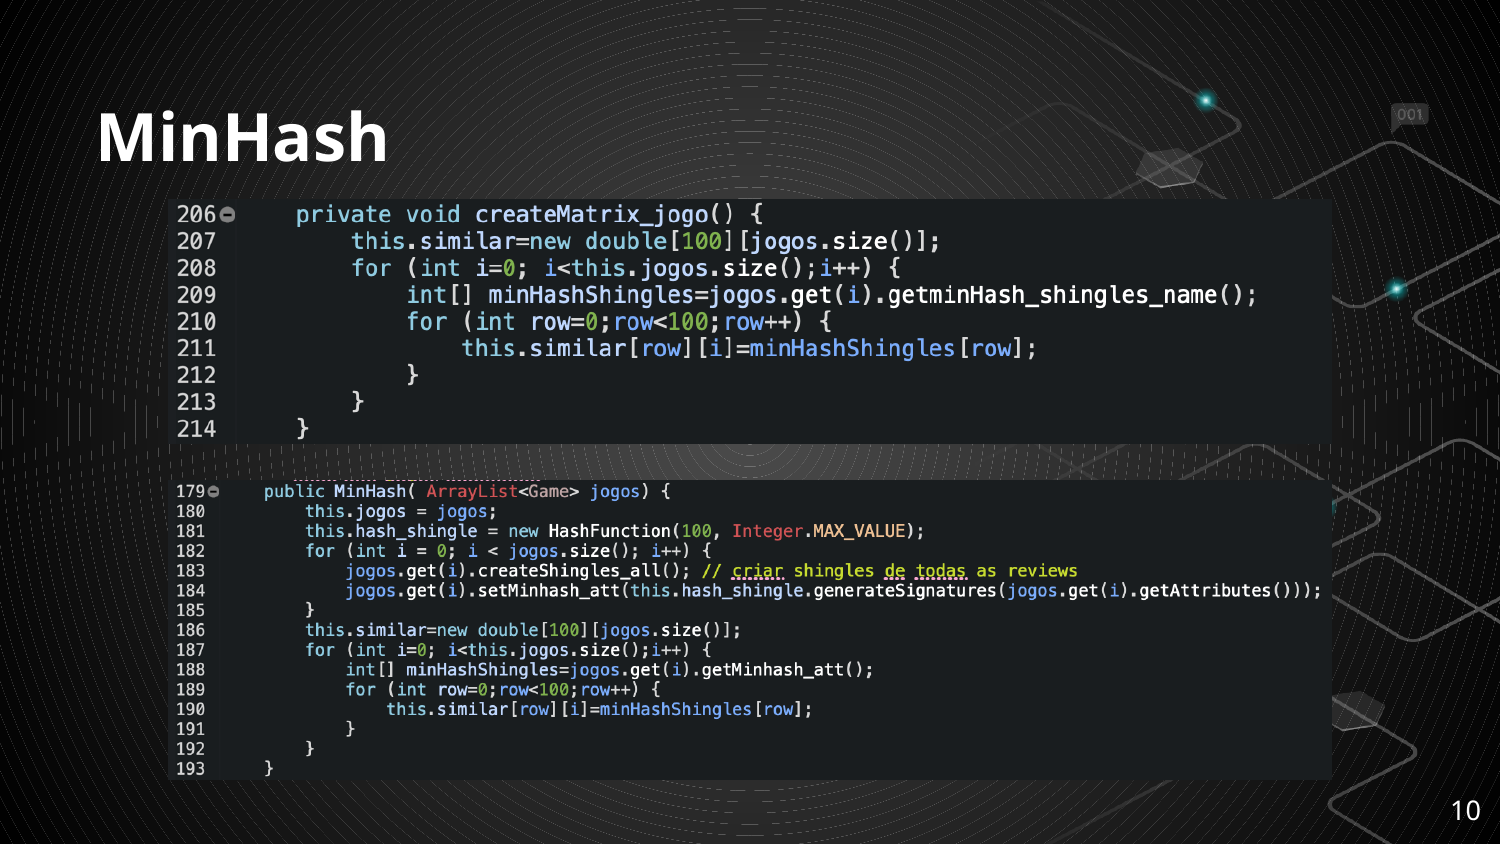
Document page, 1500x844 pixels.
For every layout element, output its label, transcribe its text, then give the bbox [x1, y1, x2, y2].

picture [0, 0, 1500, 844]
slide_number ‹#› [1391, 779, 1482, 844]
title MinHash [95, 33, 1082, 175]
